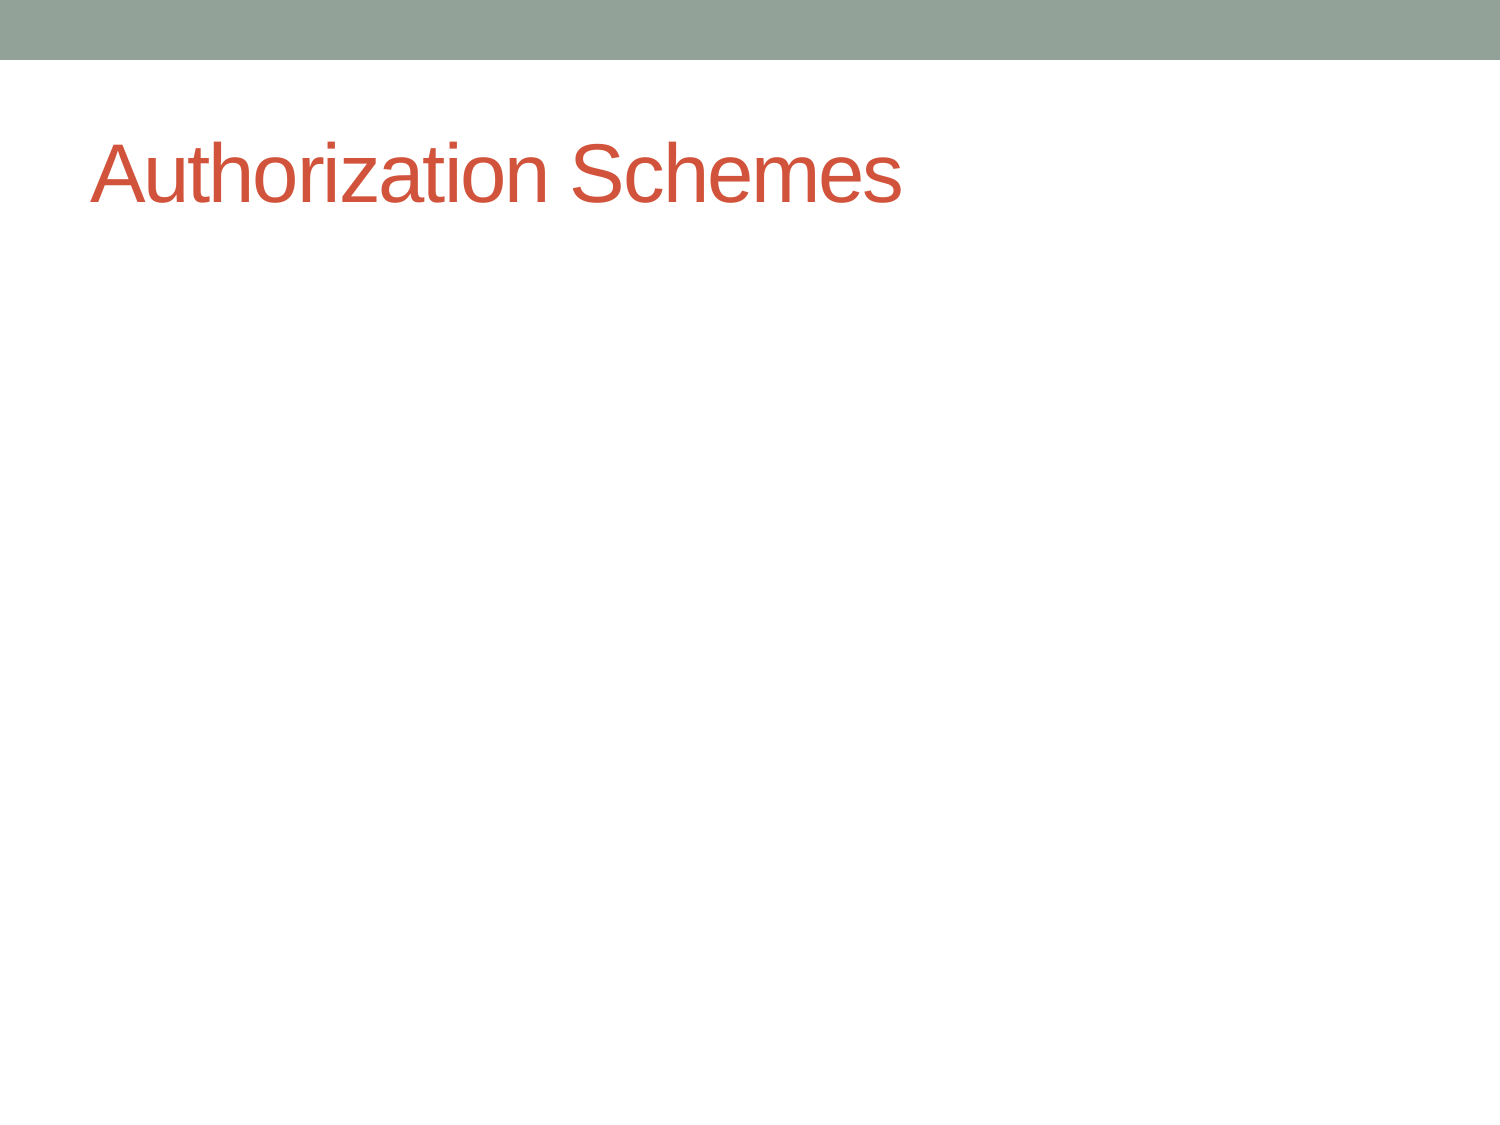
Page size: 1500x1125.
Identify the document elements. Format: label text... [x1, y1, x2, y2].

title Authorization Schemes [75, 87, 1425, 250]
